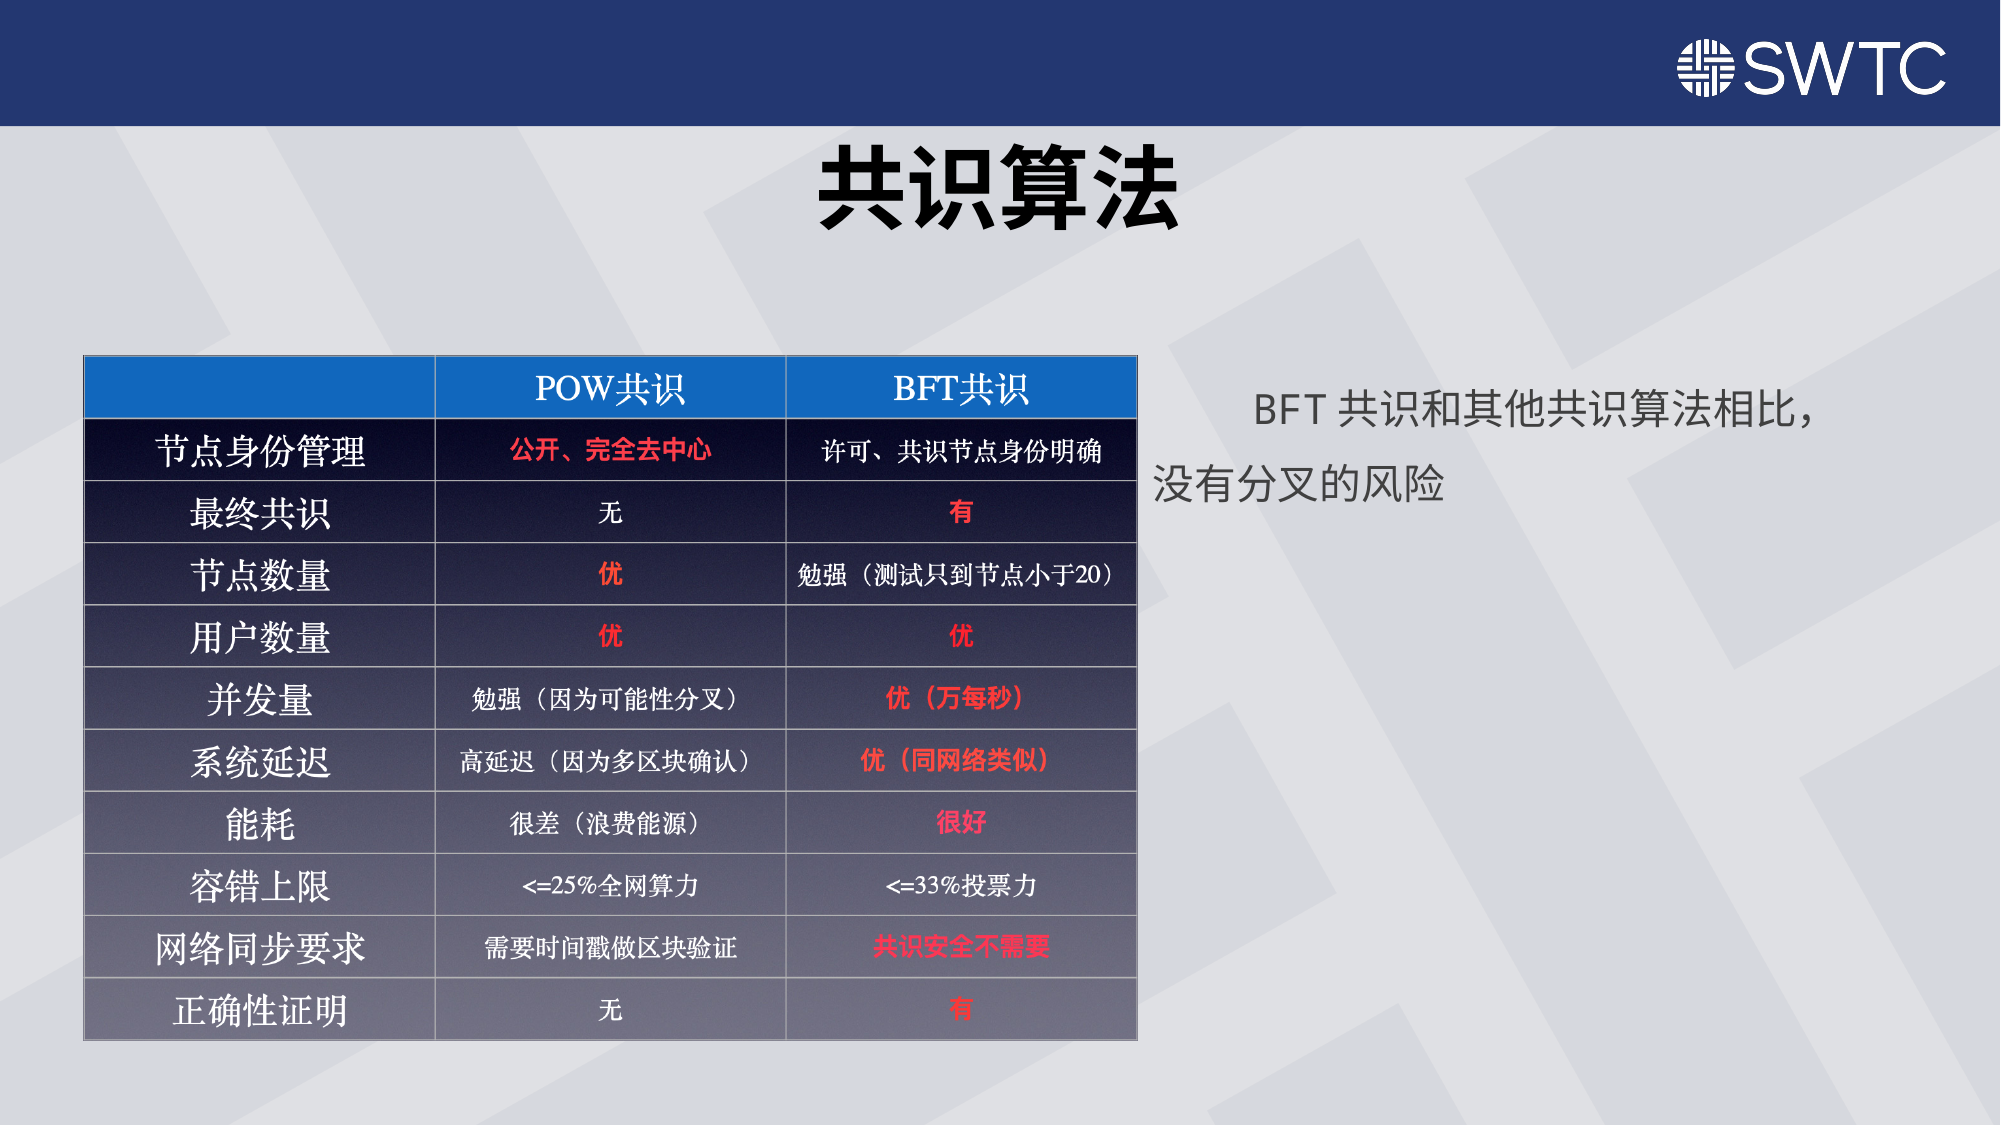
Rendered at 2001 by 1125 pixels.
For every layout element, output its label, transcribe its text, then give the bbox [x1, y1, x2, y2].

title 共识算法 [136, 135, 1862, 261]
text_box BFT共识和其他共识算法相比，没有分叉的风险 [1137, 350, 1829, 516]
picture [83, 355, 1138, 1041]
